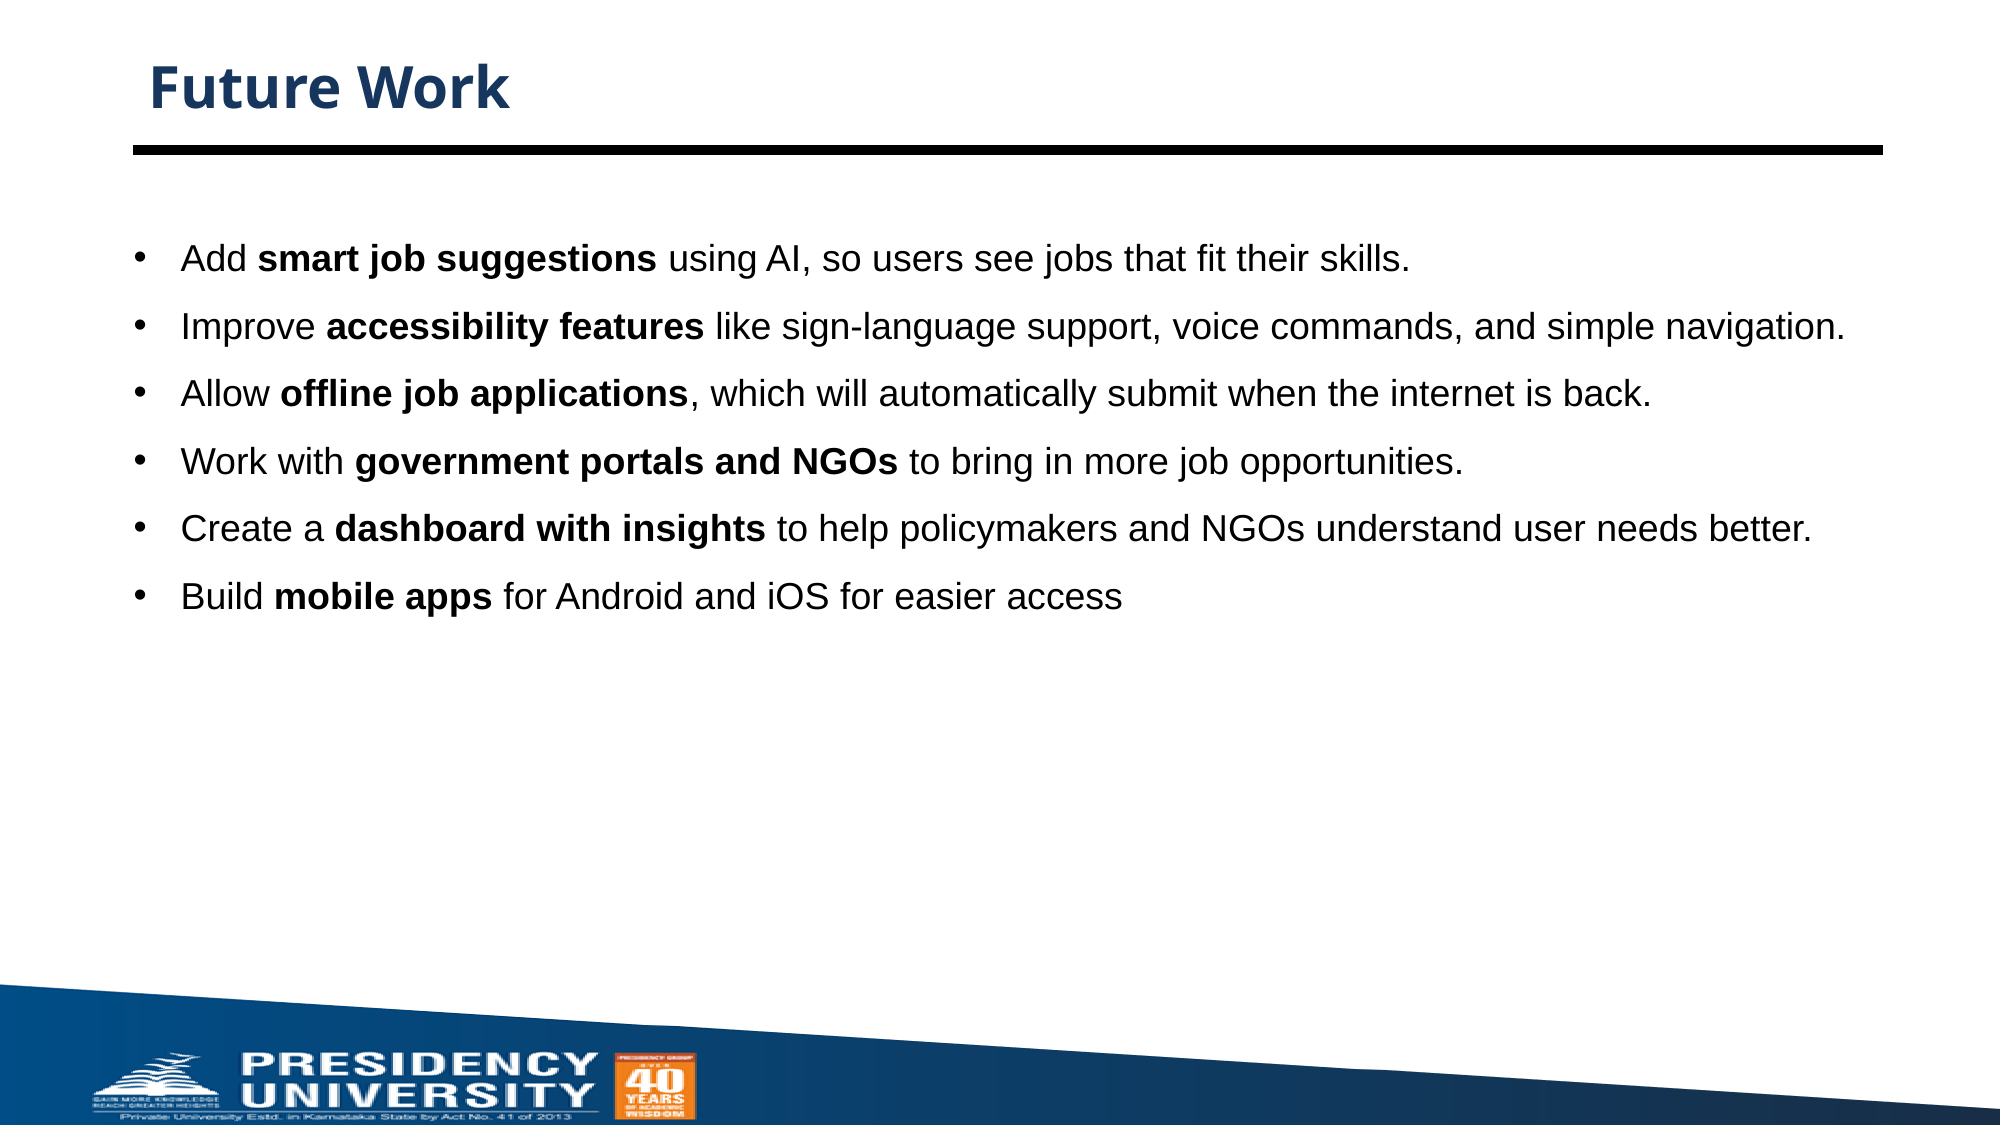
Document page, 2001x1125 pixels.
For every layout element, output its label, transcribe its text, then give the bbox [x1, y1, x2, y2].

list Add smart job suggestions using AI, so users see jobs that fit their skills. Improve accessibility features like sign-language support, voice commands, and simple navigation. Allow offline job applications, which will automatically submit when the internet is back. Work with government portals and NGOs to bring in more job opportunities. Create a dashboard with insights to help policymakers and NGOs understand user needs better. Build mobile apps for Android and iOS for easier access [118, 87, 1882, 741]
picture [0, 982, 2000, 1125]
title Future Work [133, 45, 1884, 125]
